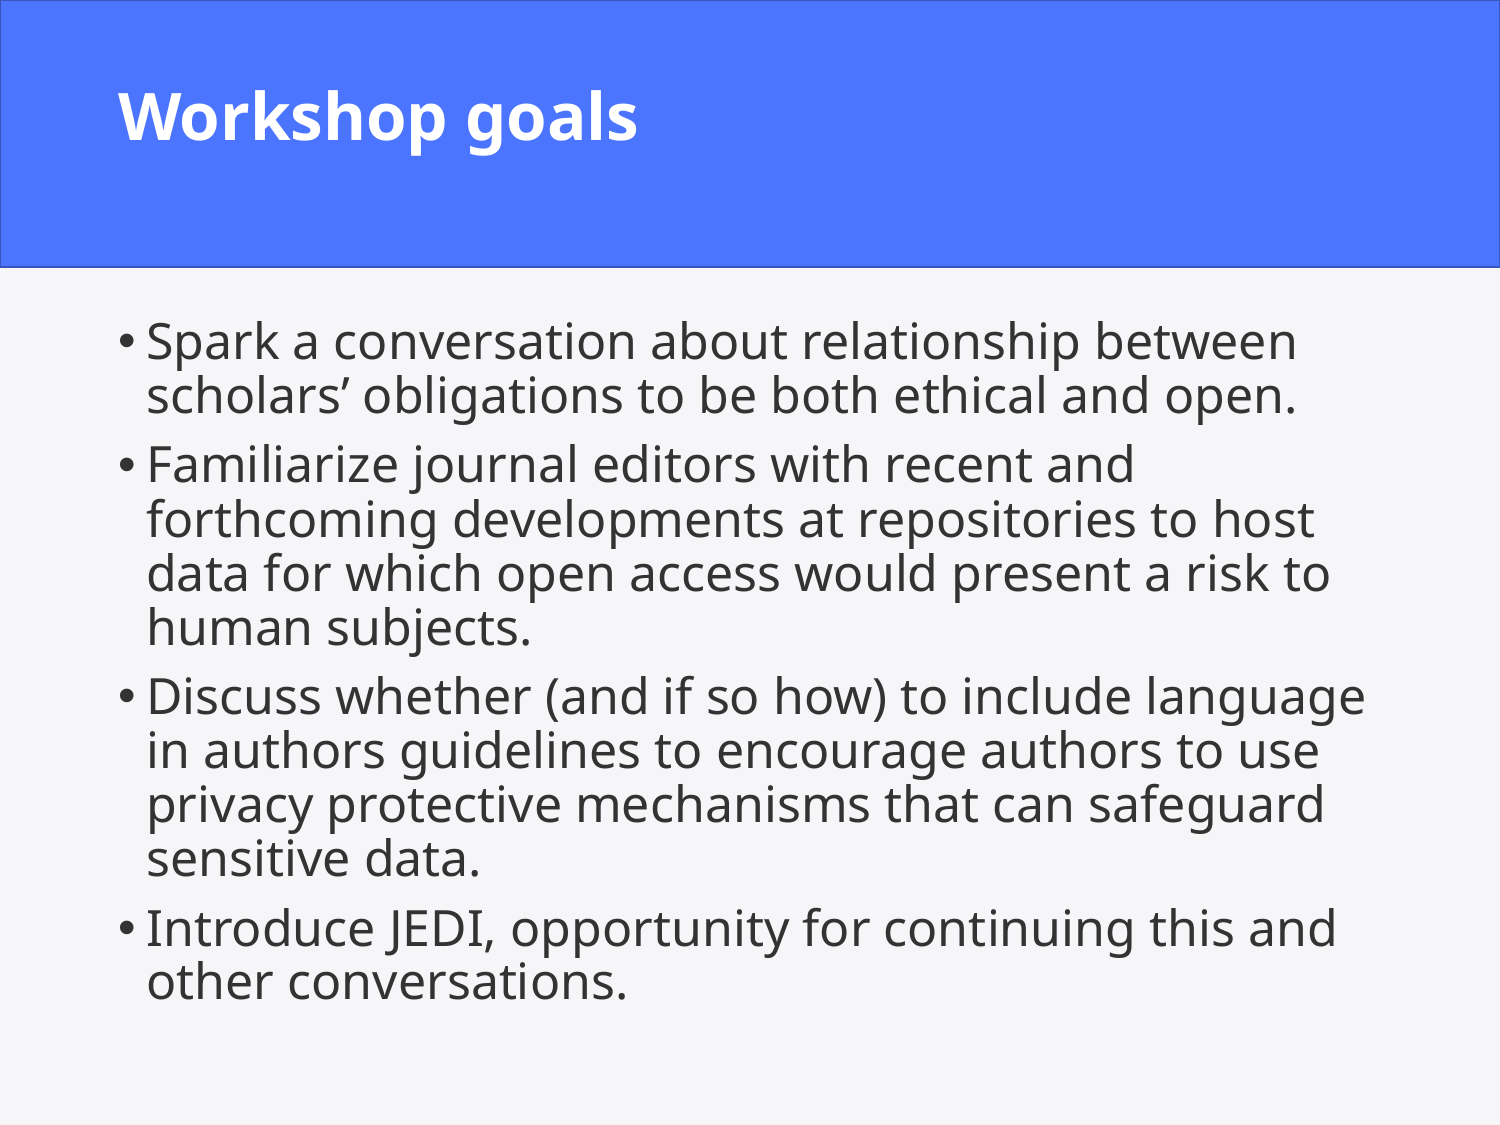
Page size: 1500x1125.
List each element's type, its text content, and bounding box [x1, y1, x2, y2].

title Workshop goals [103, 29, 1397, 209]
list Spark a conversation about relationship between scholars’ obligations to be both ethical and open. Familiarize journal editors with recent and forthcoming developments at repositories to host data for which open access would present a risk to human subjects. Discuss whether (and if so how) to include language in authors guidelines to encourage authors to use privacy protective mechanisms that can safeguard sensitive data. Introduce JEDI, opportunity for continuing this and other conversations. [103, 308, 1397, 1023]
